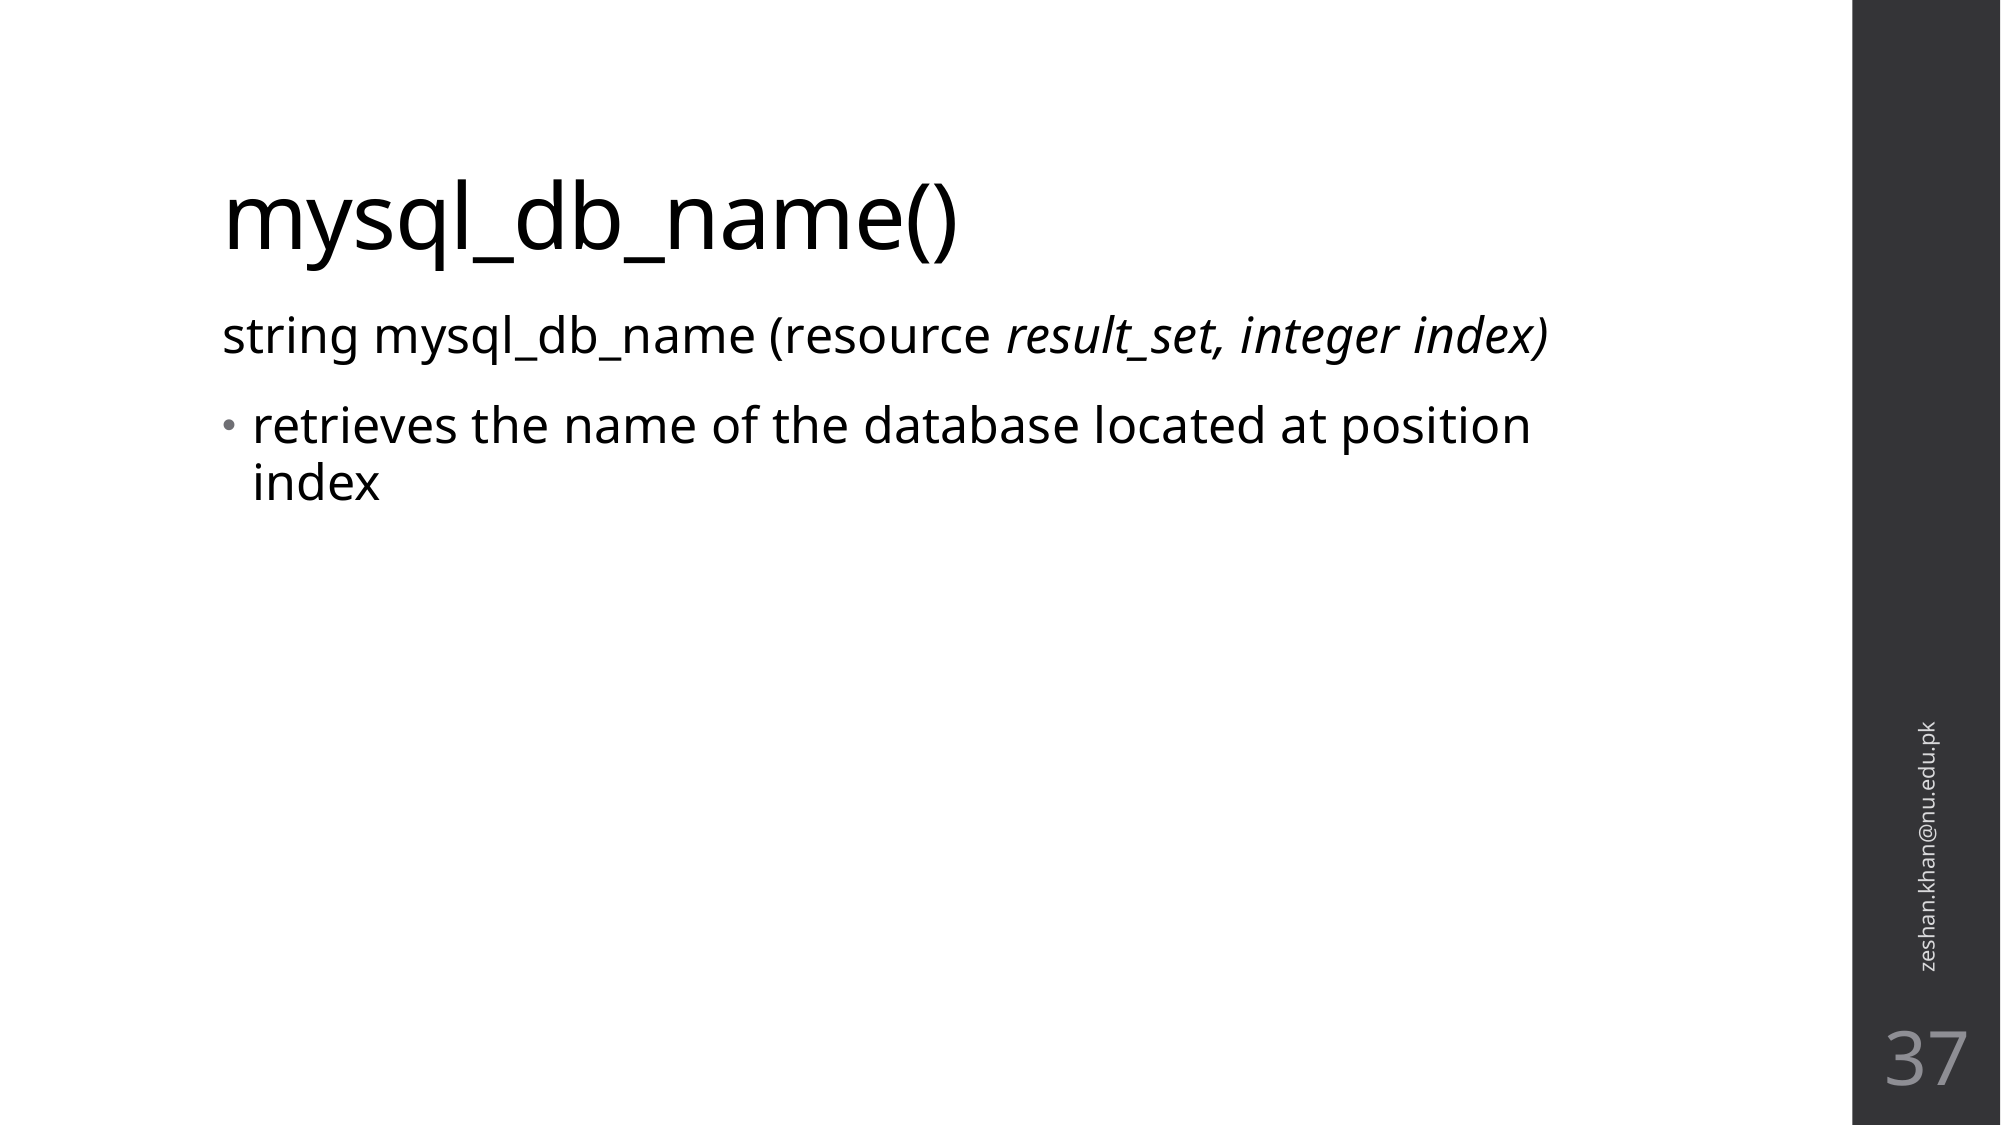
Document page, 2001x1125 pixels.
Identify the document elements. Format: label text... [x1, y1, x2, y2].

footer zeshan.khan@nu.edu.pk [1897, 400, 1958, 988]
slide_number 37 [1852, 1012, 2000, 1110]
title mysql_db_name() [206, 60, 1797, 278]
list string mysql_db_name (resource result_set, integer index) retrieves the name of the database located at position index [206, 299, 1617, 1014]
